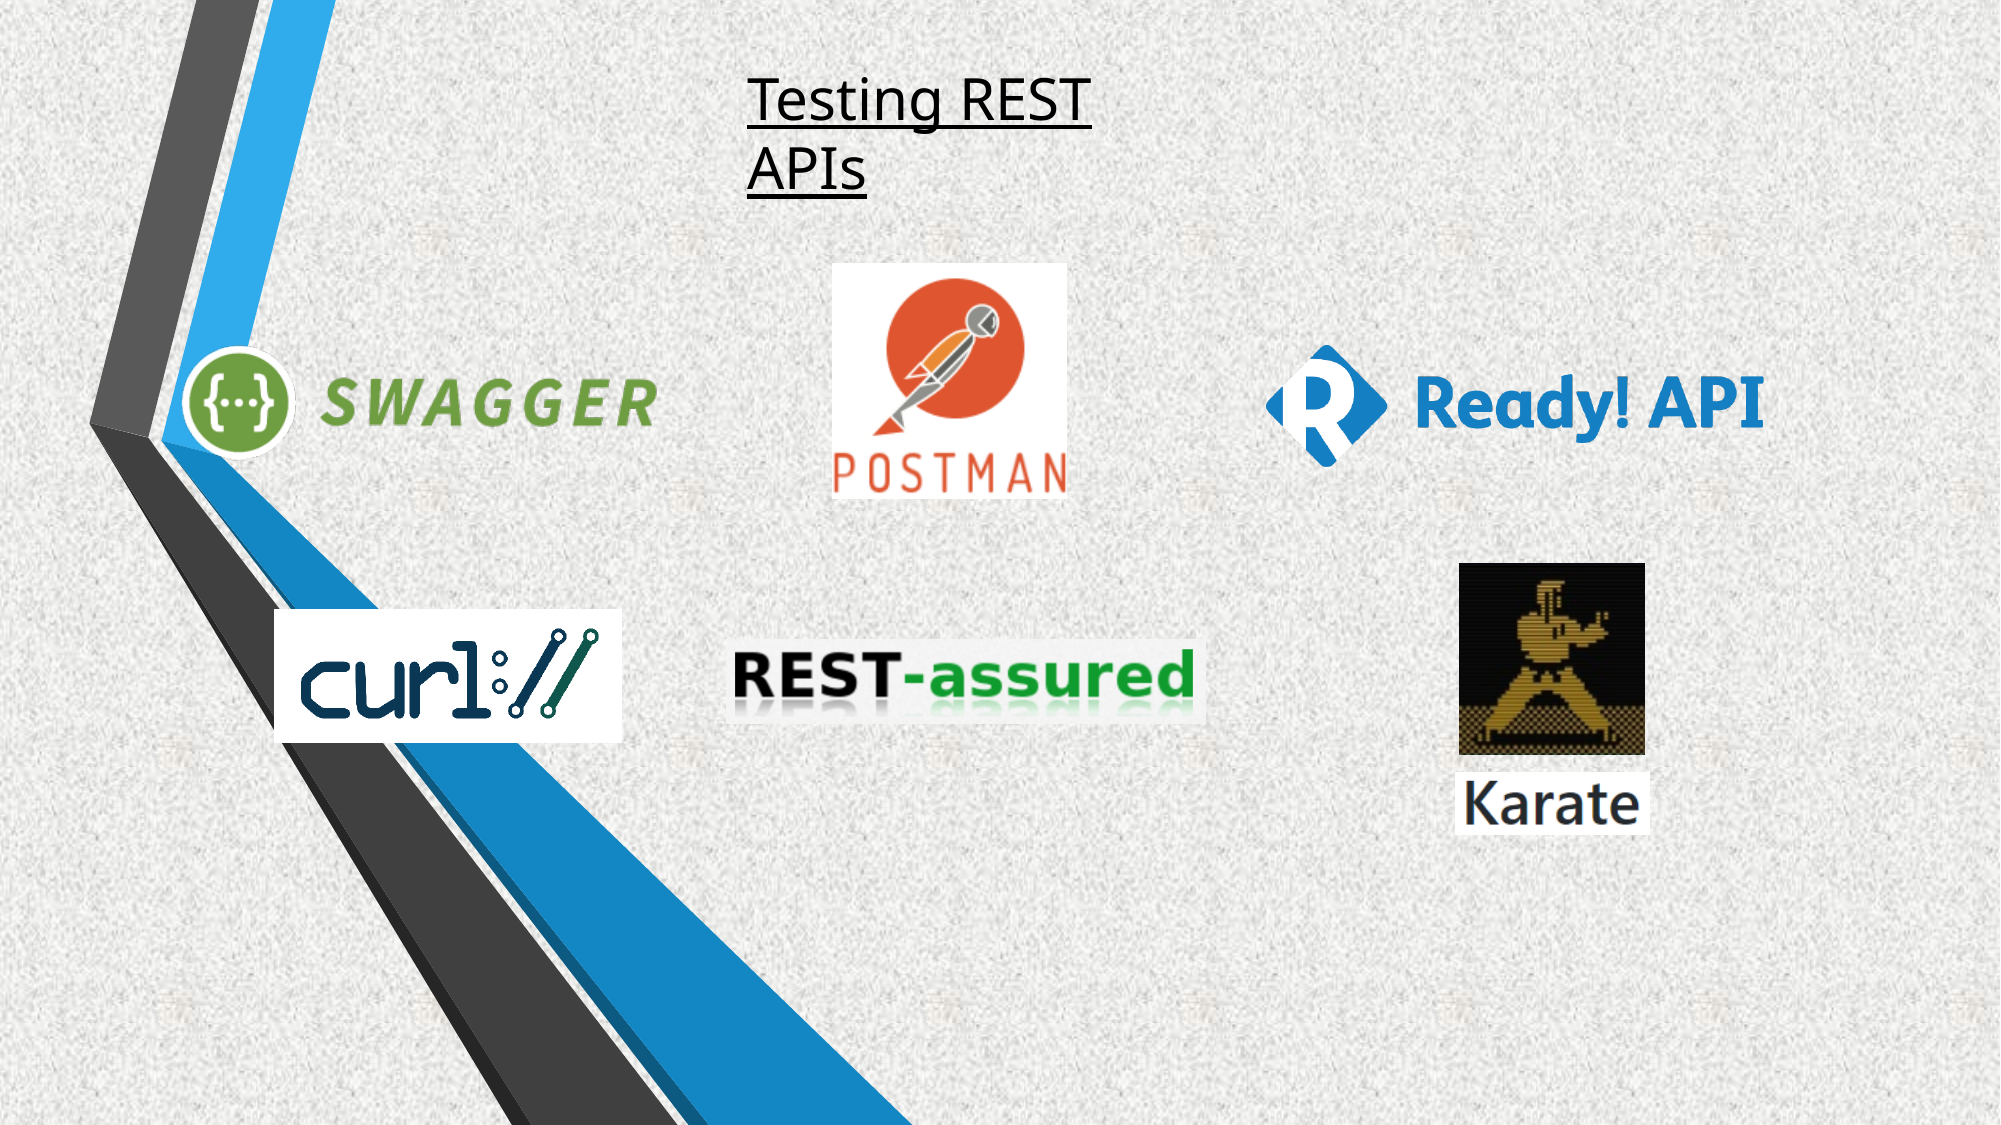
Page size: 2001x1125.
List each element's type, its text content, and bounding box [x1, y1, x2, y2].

text_box Testing REST APIs [732, 54, 1206, 210]
picture [0, 0, 2001, 1125]
